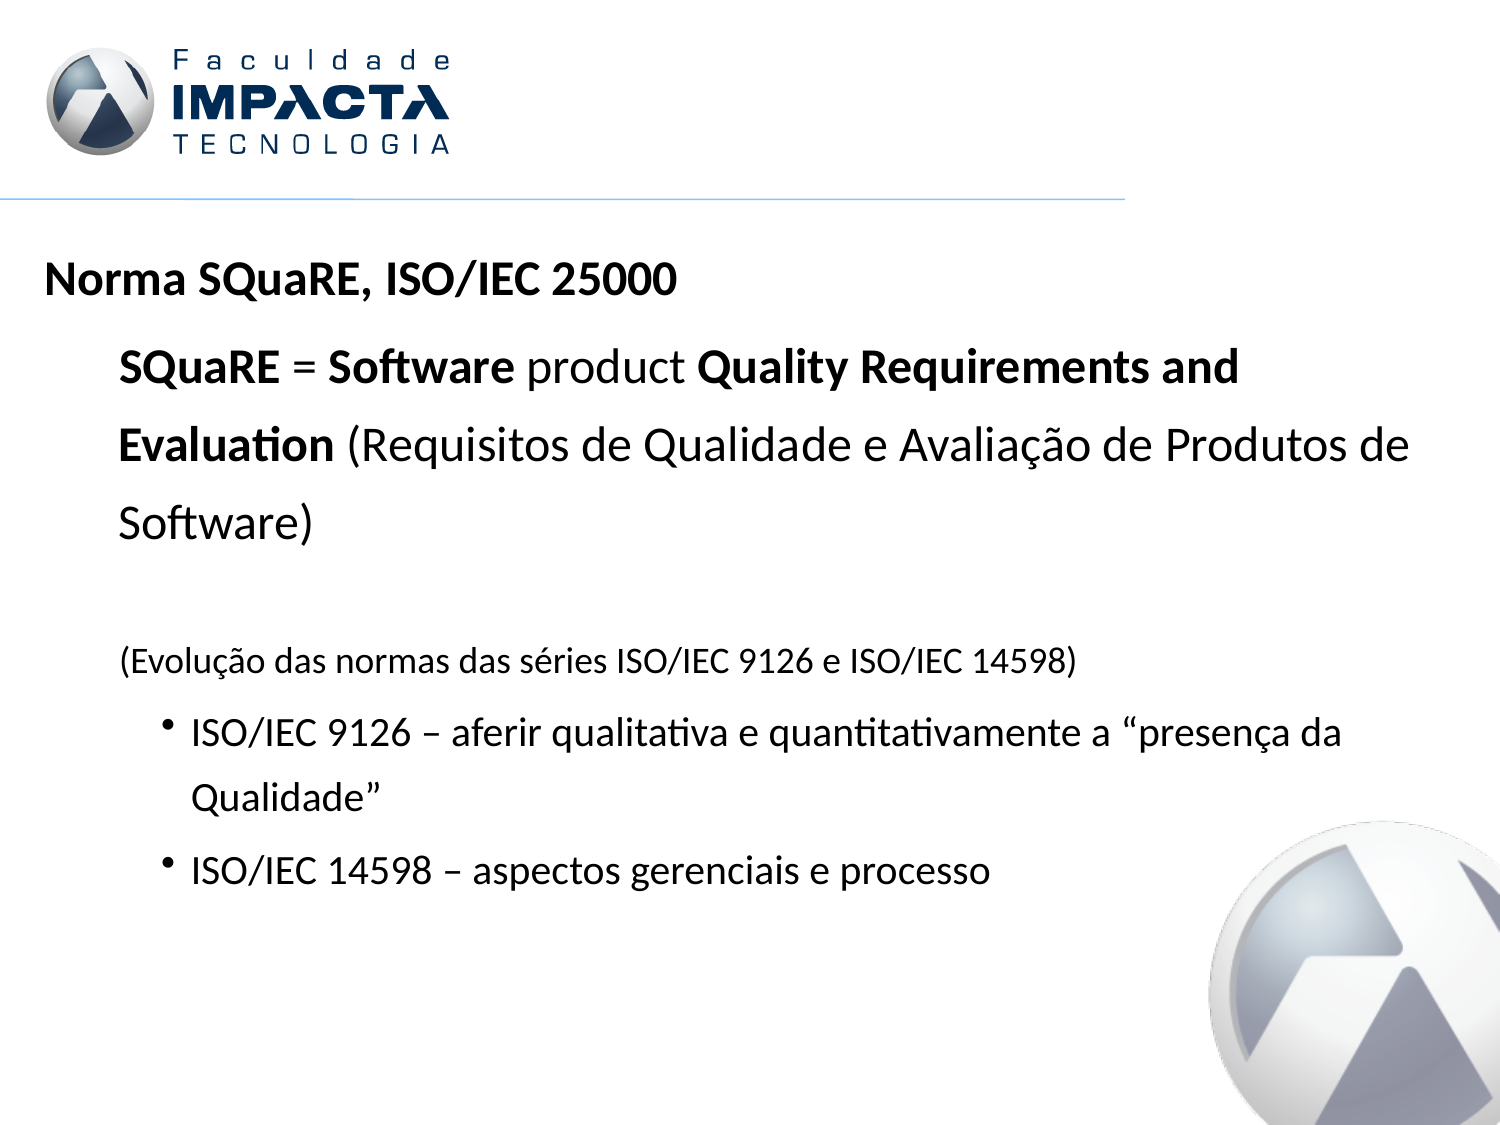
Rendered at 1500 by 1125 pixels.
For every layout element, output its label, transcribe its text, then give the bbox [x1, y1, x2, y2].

picture [1206, 787, 1500, 1125]
picture [35, 35, 458, 164]
text_box Norma SQuaRE, ISO/IEC 25000 SQuaRE = Software product Quality Requirements and Evaluation (Requisitos de Qualidade e Avaliação de Produtos de Software) (Evolução das normas das séries ISO/IEC 9126 e ISO/IEC 14598) ISO/IEC 9126 – aferir qualitativa e quantitativamente a “presença da Qualidade” ISO/IEC 14598 – aspectos gerenciais e processo [29, 219, 1459, 1000]
